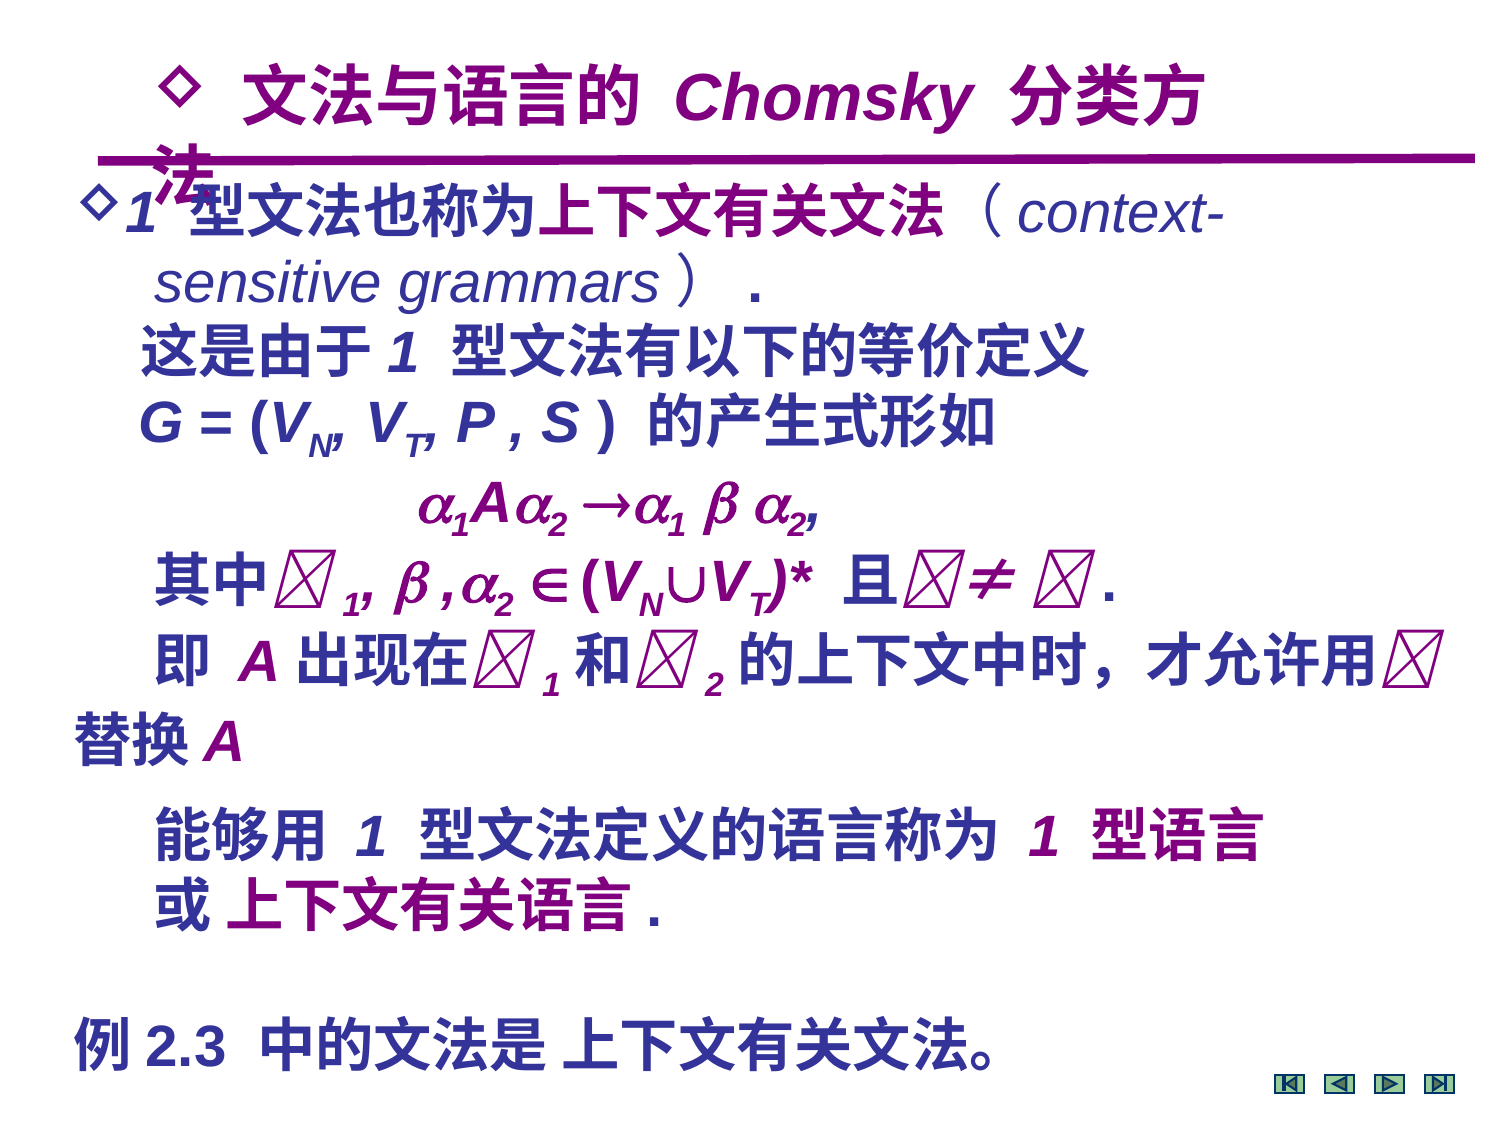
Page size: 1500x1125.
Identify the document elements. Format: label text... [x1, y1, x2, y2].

text_box [1424, 1086, 1455, 1093]
text_box 文法与语言的 Chomsky 分类方法 [135, 46, 1270, 166]
text_box 1 型文法也称为上下文有关文法（context- sensitive grammars）. 这是由于1 型文法有以下的等价定义 G = (VN, VT, P , S ) 的产生式形如 1A2 1  2, 其中1,  ,2  (VNVT)* 且≠ . 即 A出现在1和2的上下文中时，才允许用 替换A 能够用 1 型文法定义的语言称为 1 型语言 或 上下文有关语言. 例2.3 中的文法是 上下文有关文法。 [58, 166, 1500, 1086]
text_box [1374, 1086, 1405, 1093]
text_box [1324, 1086, 1355, 1093]
text_box [1274, 1086, 1305, 1093]
